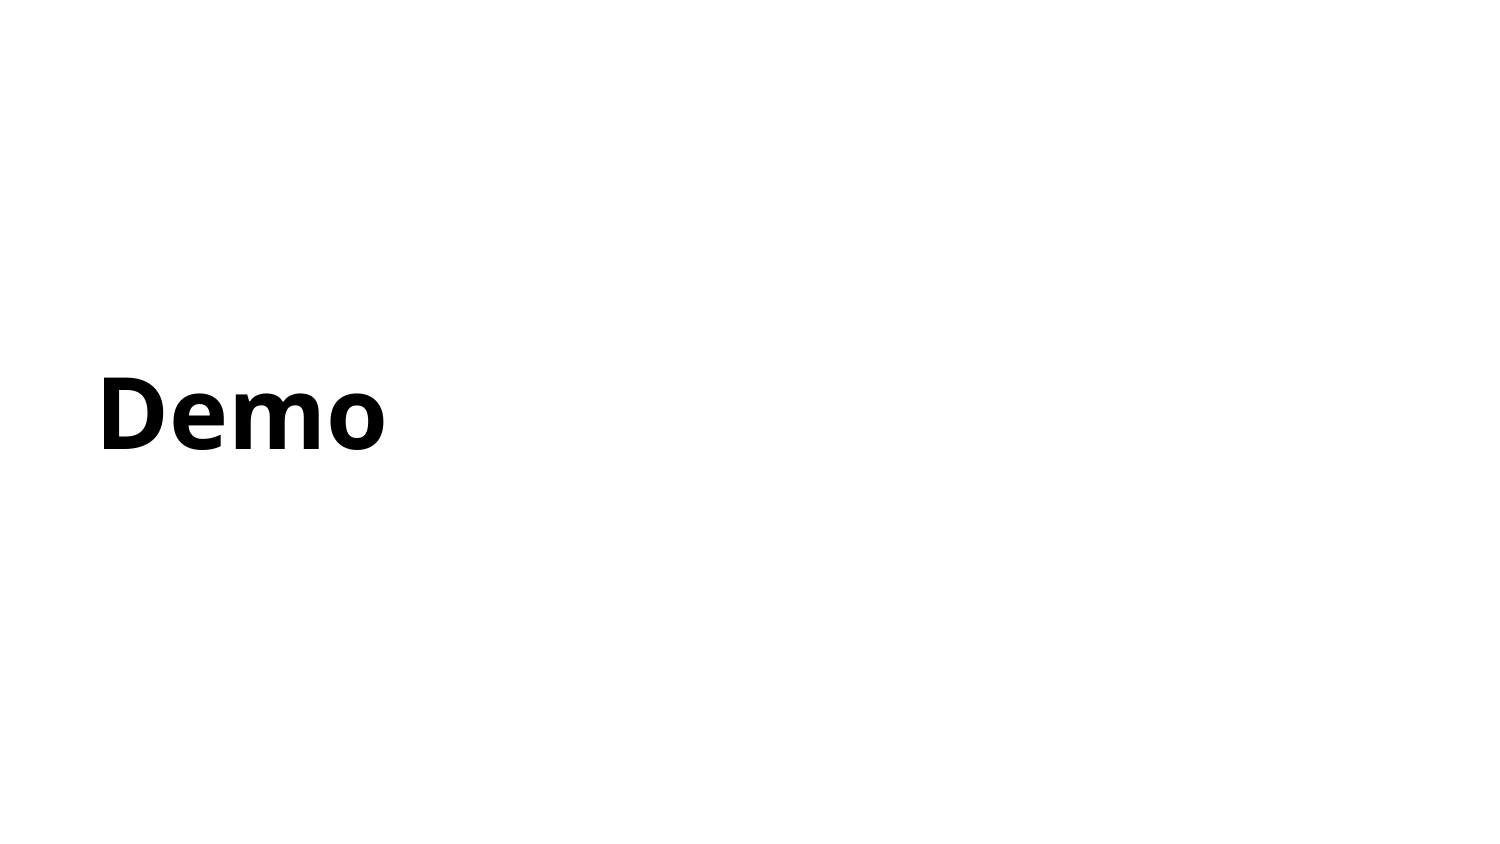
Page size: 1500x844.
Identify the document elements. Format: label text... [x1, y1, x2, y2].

title Demo [80, 73, 1125, 745]
